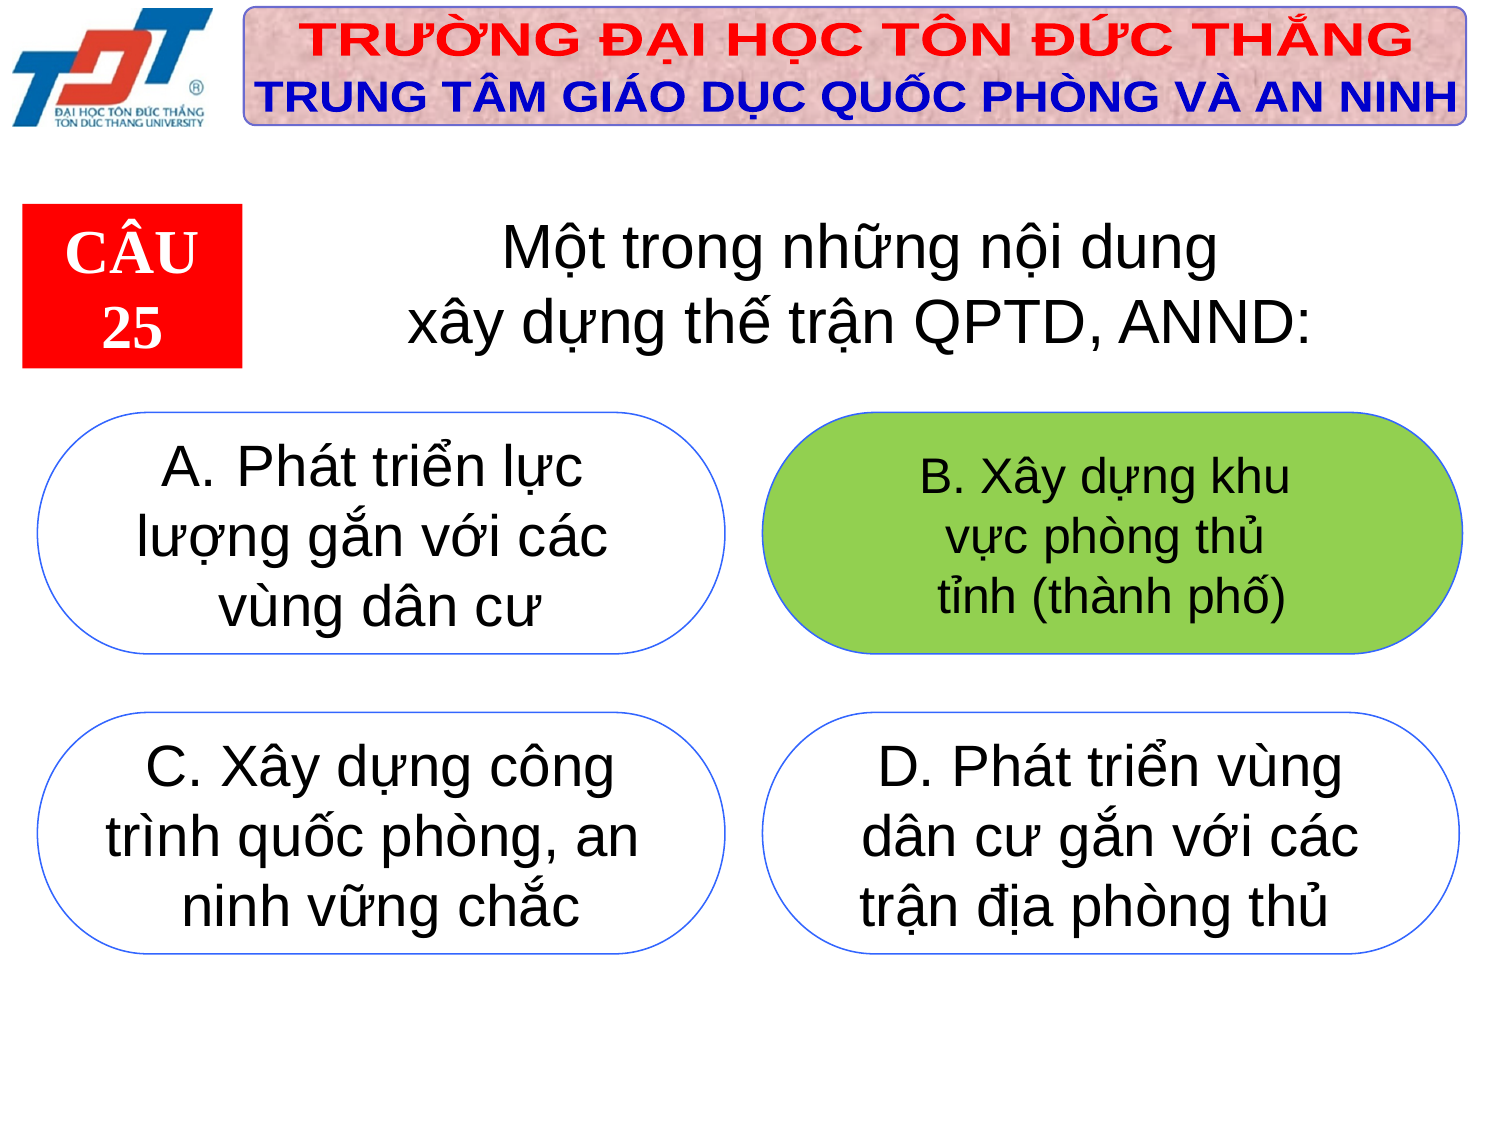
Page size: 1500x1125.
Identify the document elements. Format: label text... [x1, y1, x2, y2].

text_box CÂU 25 [22, 203, 243, 369]
text_box Phát triển lực lượng gắn với các vùng dân cư [37, 412, 725, 654]
text_box B. Xây dựng khu vực phòng thủ tỉnh (thành phố) [762, 412, 1463, 654]
text_box D. Phát triển vùng dân cư gắn với các trận địa phòng thủ [762, 712, 1460, 954]
picture [12, 8, 213, 127]
picture [245, 9, 1465, 124]
text_box C. Xây dựng công trình quốc phòng, an ninh vững chắc [37, 712, 725, 954]
text_box Một trong những nội dung xây dựng thế trận QPTD, ANND: [271, 198, 1450, 364]
